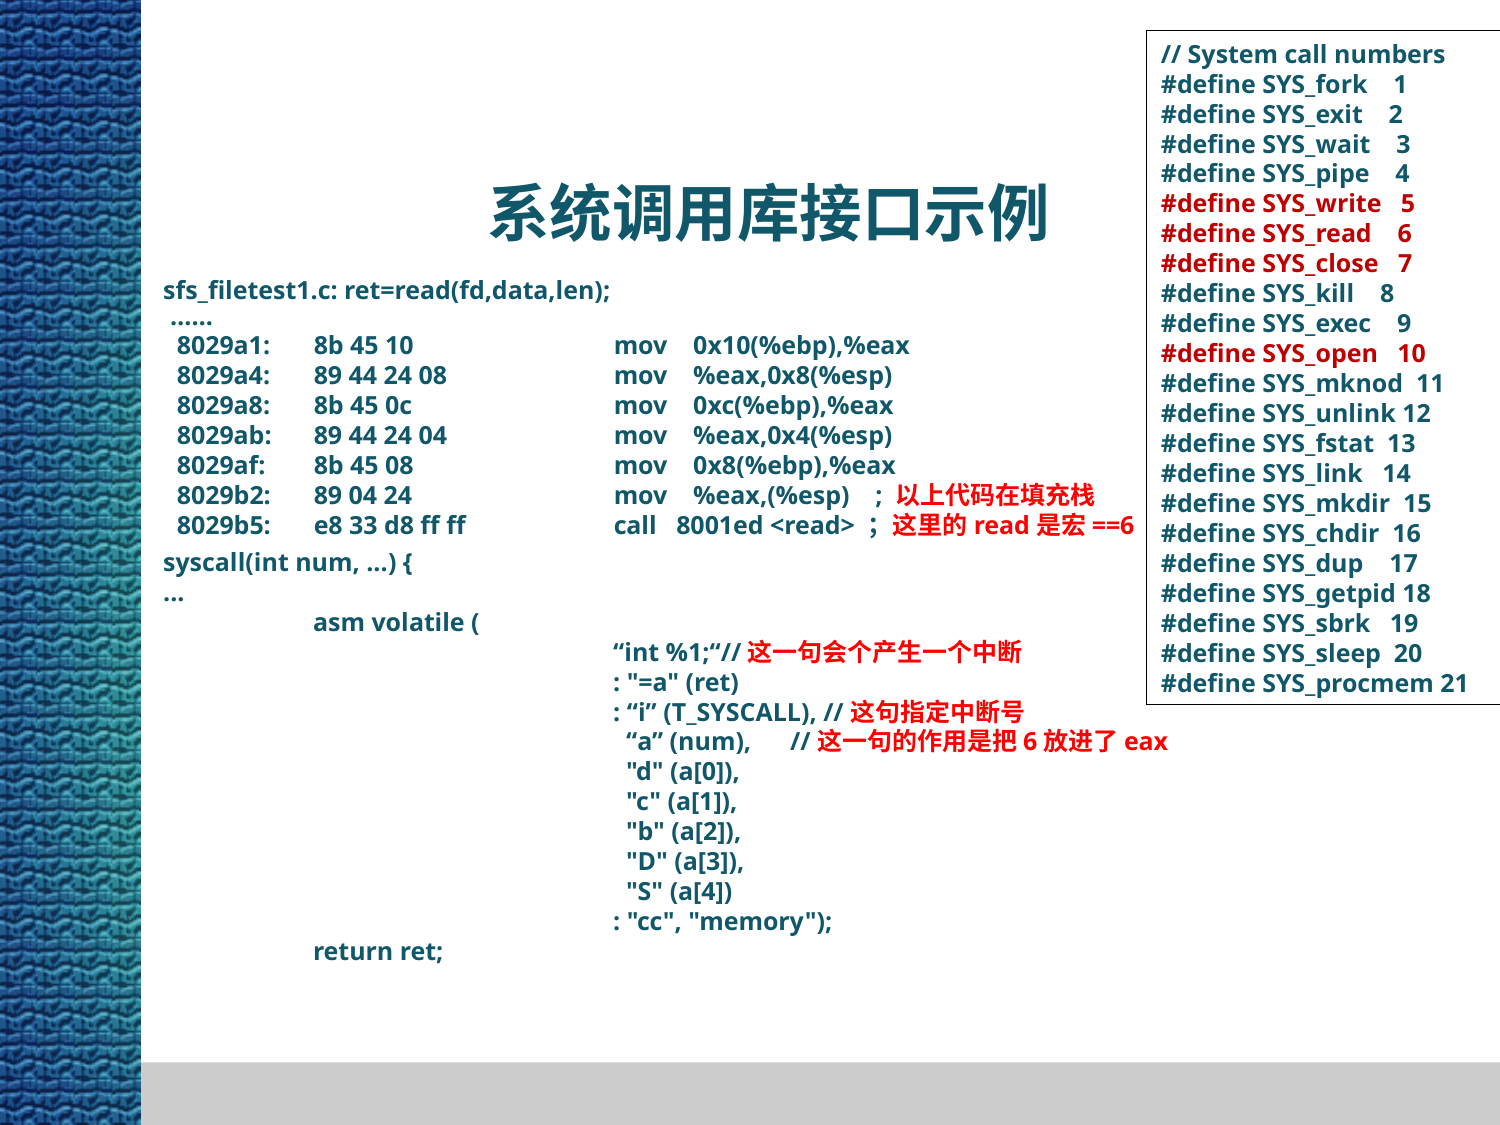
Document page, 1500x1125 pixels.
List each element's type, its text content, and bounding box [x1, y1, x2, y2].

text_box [148, 266, 1266, 551]
text_box syscall(int num, ...) { ... asm volatile ( “int %1;“//这一句会个产生一个中断 : "=a" (ret) : “i” (T_SYSCALL), //这句指定中断号 “a” (num), //这一句的作用是把6放进了eax "d" (a[0]), "c" (a[1]), "b" (a[2]), "D" (a[3]), "S" (a[4]) : "cc", "memory"); return ret; [148, 558, 1288, 1003]
text_box 系统调用库接口示例 [472, 166, 1146, 251]
picture [0, 0, 141, 1125]
text_box // System call numbers #define SYS_fork 1 #define SYS_exit 2 #define SYS_wait 3 #define SYS_pipe 4 #define SYS_write 5 #define SYS_read 6 #define SYS_close 7 #define SYS_kill 8 #define SYS_exec 9 #define SYS_open 10 #define SYS_mknod 11 #define SYS_unlink 12 #define SYS_fstat 13 #define SYS_link 14 #define SYS_mkdir 15 #define SYS_chdir 16 #define SYS_dup 17 #define SYS_getpid 18 #define SYS_sbrk 19 #define SYS_sleep 20 #define SYS_procmem 21 [1146, 30, 1500, 705]
